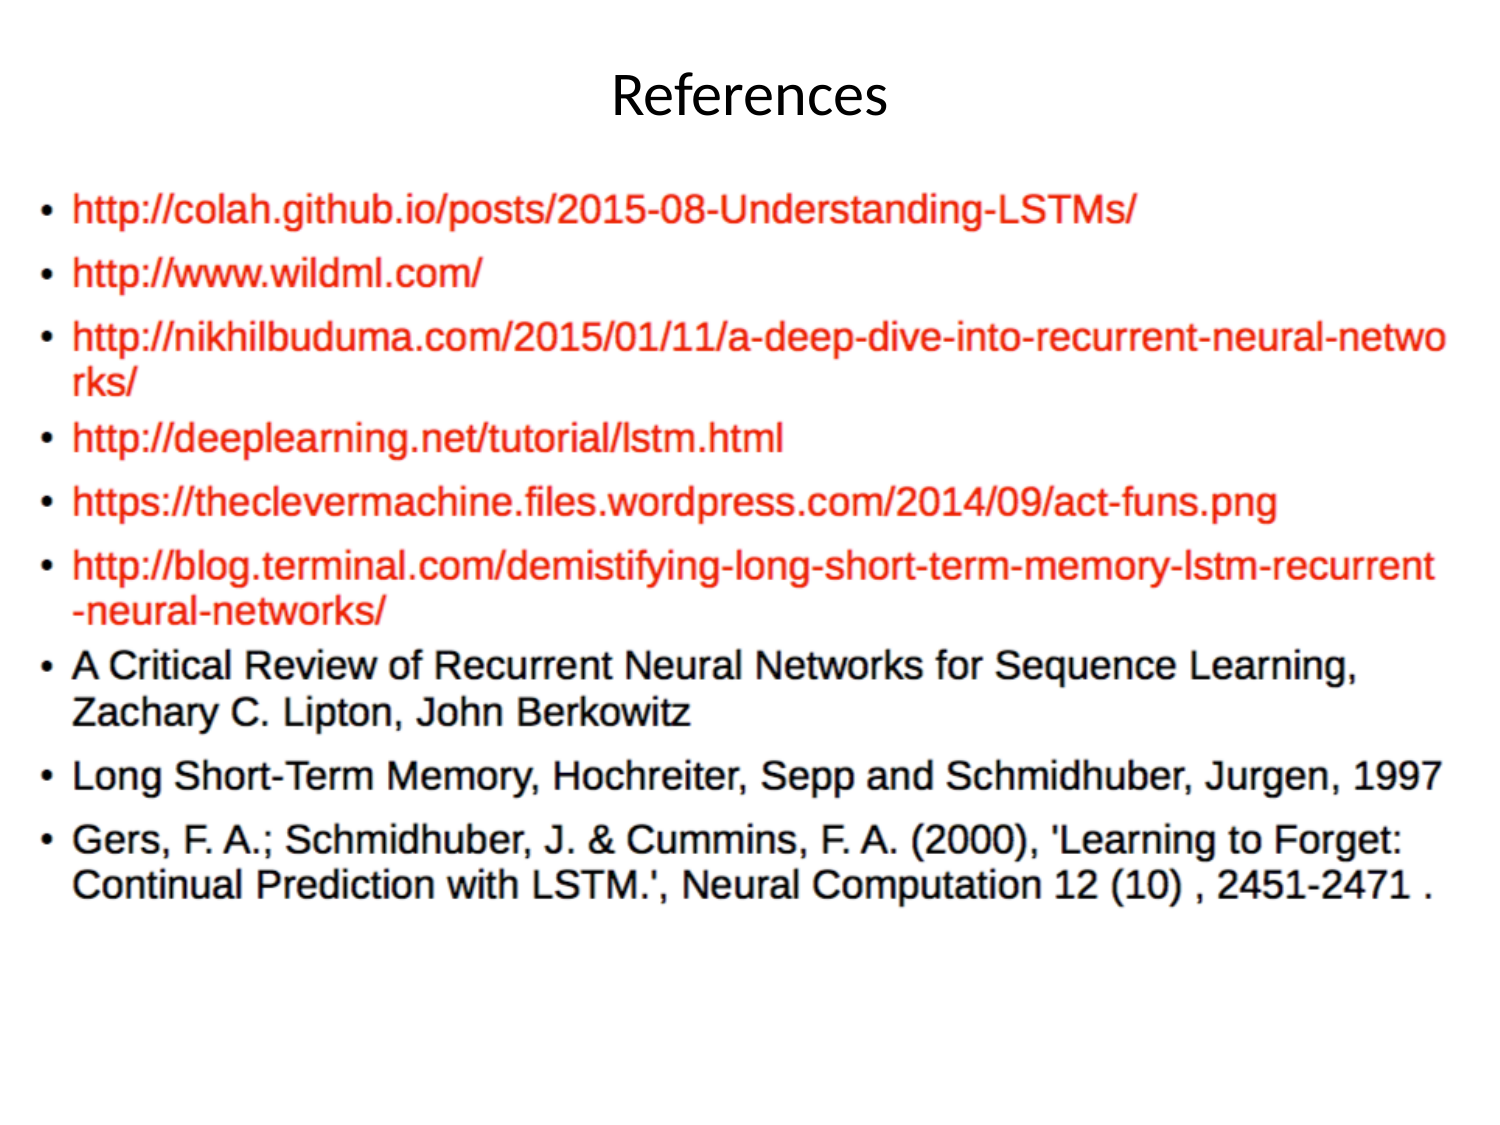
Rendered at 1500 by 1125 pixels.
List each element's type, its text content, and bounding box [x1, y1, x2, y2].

title References [75, 45, 1425, 133]
picture [0, 135, 1500, 980]
